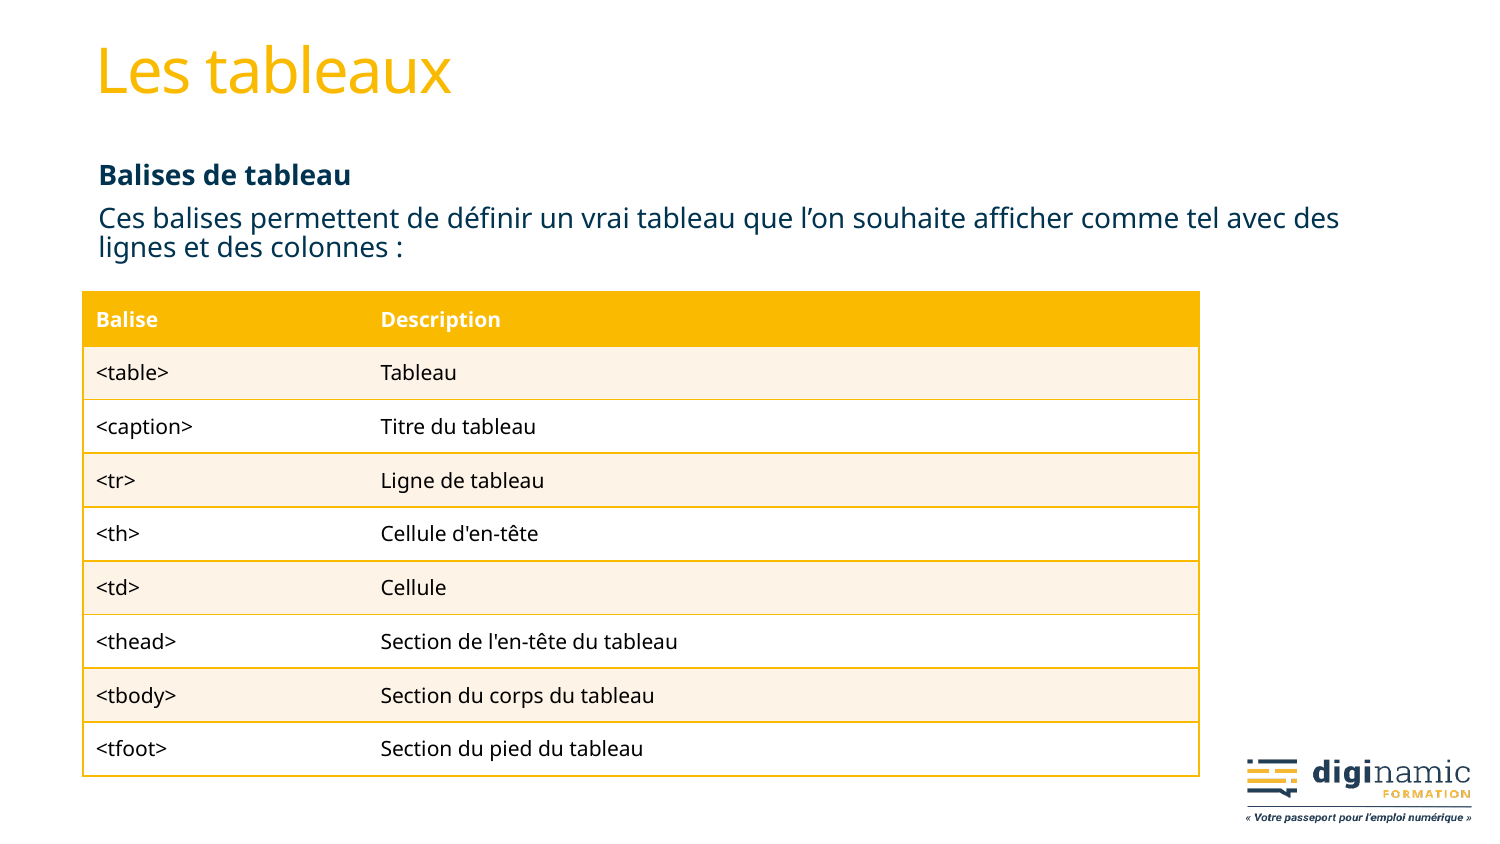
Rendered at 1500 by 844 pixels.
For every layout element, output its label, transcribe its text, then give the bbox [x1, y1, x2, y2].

table_cell <tr> [84, 454, 368, 506]
table_header Balise [84, 293, 368, 345]
table_cell Cellule [368, 562, 1198, 614]
title Les tableaux [80, 22, 1407, 126]
table_cell Cellule d'en-tête [368, 508, 1198, 560]
table_cell <th> [84, 508, 368, 560]
table_cell <td> [84, 562, 368, 614]
table_cell <caption> [84, 400, 368, 452]
table_cell Section du pied du tableau [368, 723, 1198, 775]
table_cell Ligne de tableau [368, 454, 1198, 506]
table_cell Tableau [368, 347, 1198, 399]
table_cell Section de l'en-tête du tableau [368, 615, 1198, 667]
table_cell <thead> [84, 615, 368, 667]
table_header Description [368, 293, 1198, 345]
table_cell <tfoot> [84, 723, 368, 775]
table_cell Titre du tableau [368, 400, 1198, 452]
table_cell <tbody> [84, 669, 368, 721]
table_cell Section du corps du tableau [368, 669, 1198, 721]
picture [1236, 757, 1482, 824]
table_cell <table> [84, 347, 368, 399]
list Balises de tableau Ces balises permettent de définir un vrai tableau que l’on souhaite afficher comme tel avec des lignes et des colonnes : [83, 154, 1407, 723]
